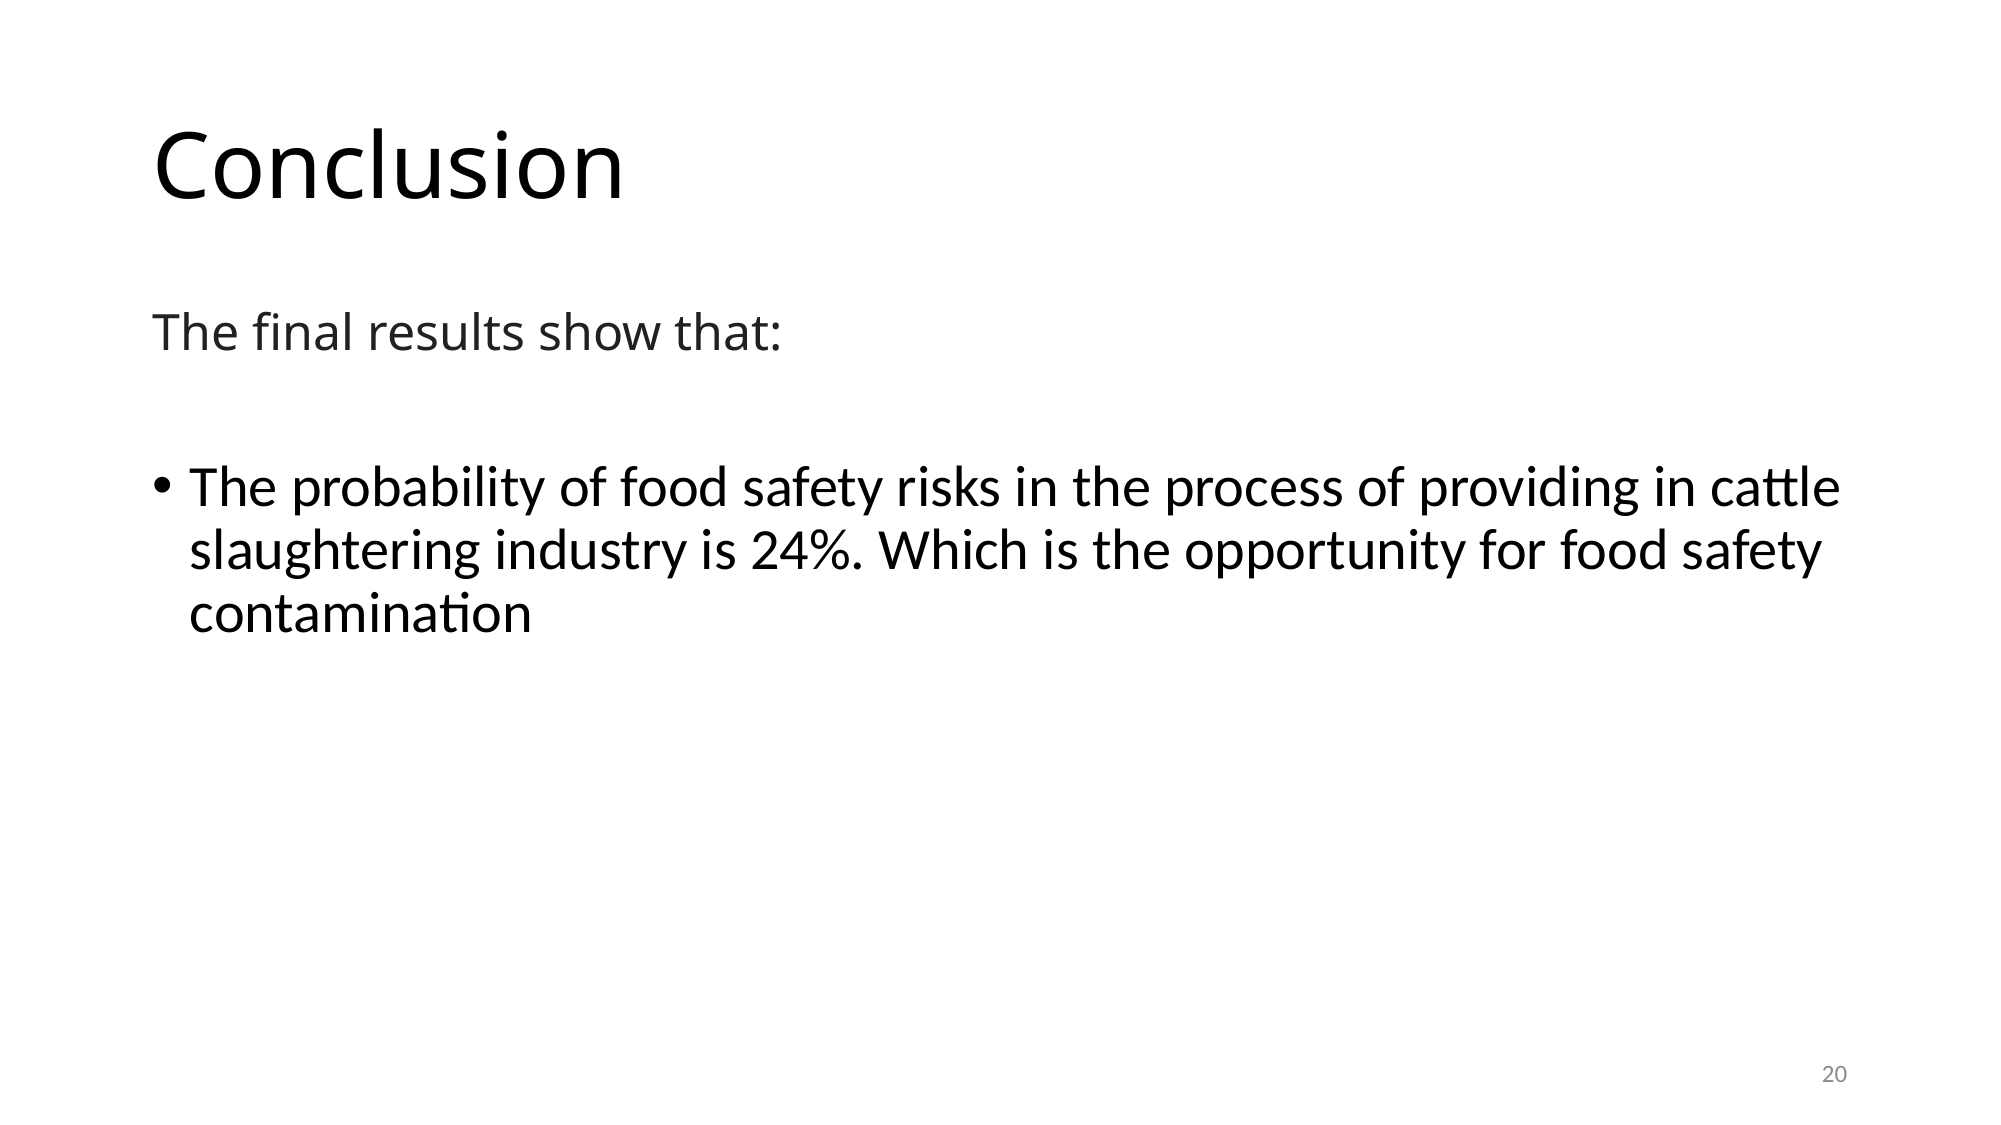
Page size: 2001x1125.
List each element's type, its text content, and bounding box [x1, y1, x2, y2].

title Conclusion [137, 59, 1863, 278]
list The final results show that: The probability of food safety risks in the process of providing in cattle slaughtering industry is 24%. Which is the opportunity for food safety contamination [137, 299, 1863, 1014]
slide_number 20 [1412, 1042, 1863, 1103]
